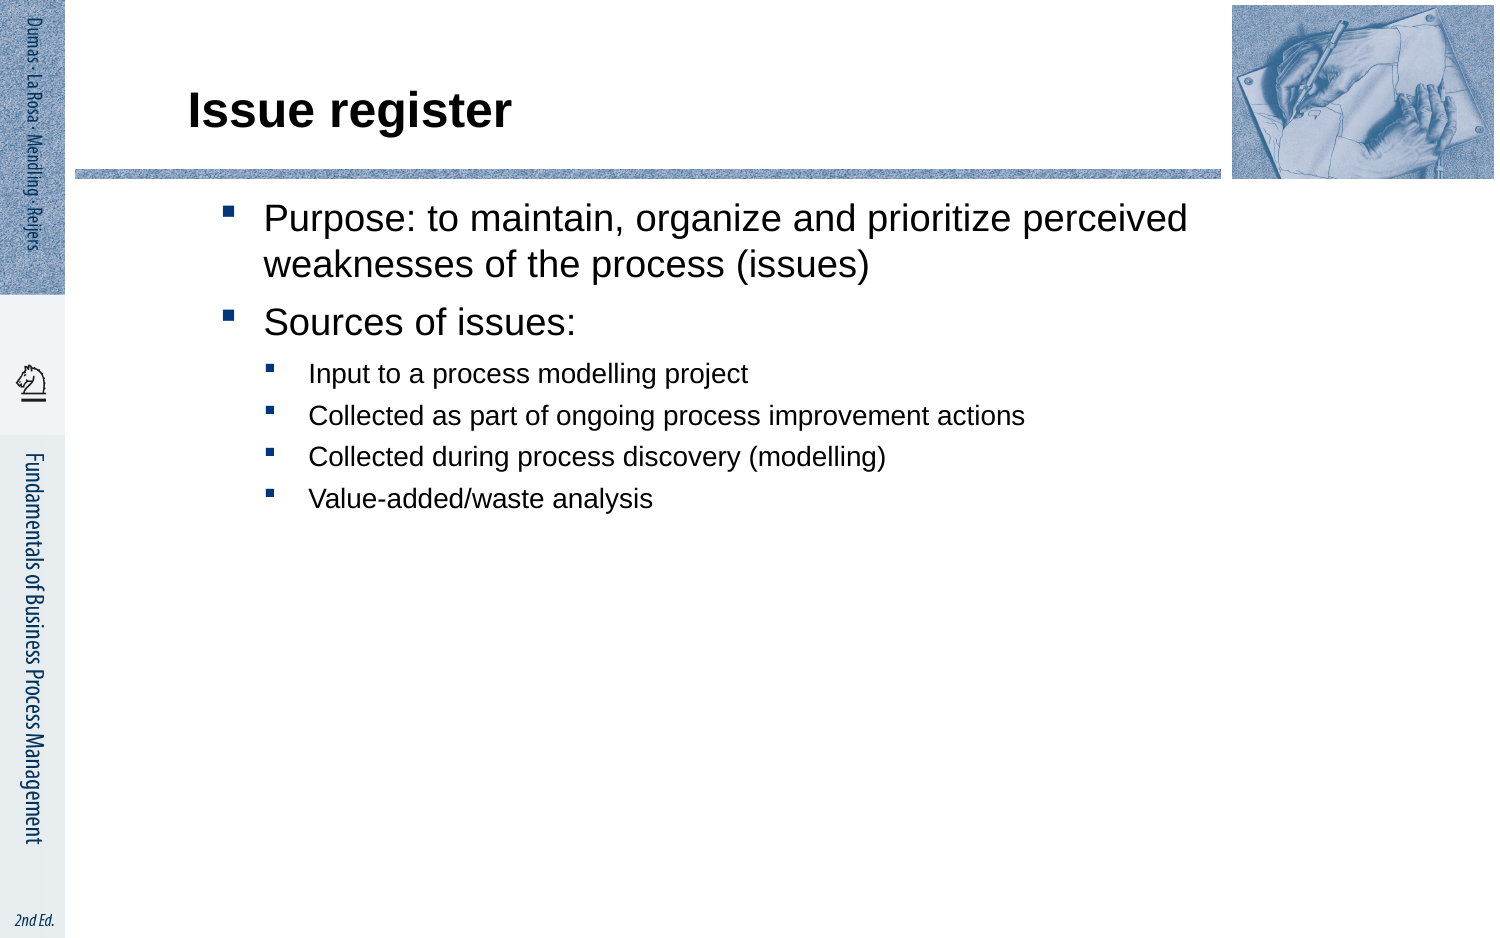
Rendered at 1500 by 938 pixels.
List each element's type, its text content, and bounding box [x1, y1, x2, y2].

picture [0, 0, 65, 938]
picture [1232, 5, 1494, 179]
picture [75, 169, 187, 179]
title Issue register [187, 29, 1313, 186]
list Purpose: to maintain, organize and prioritize perceived weaknesses of the process (issues) Sources of issues: Input to a process modelling project Collected as part of ongoing process improvement actions Collected during process discovery (modelling) Value-added/waste analysis [219, 185, 1283, 831]
